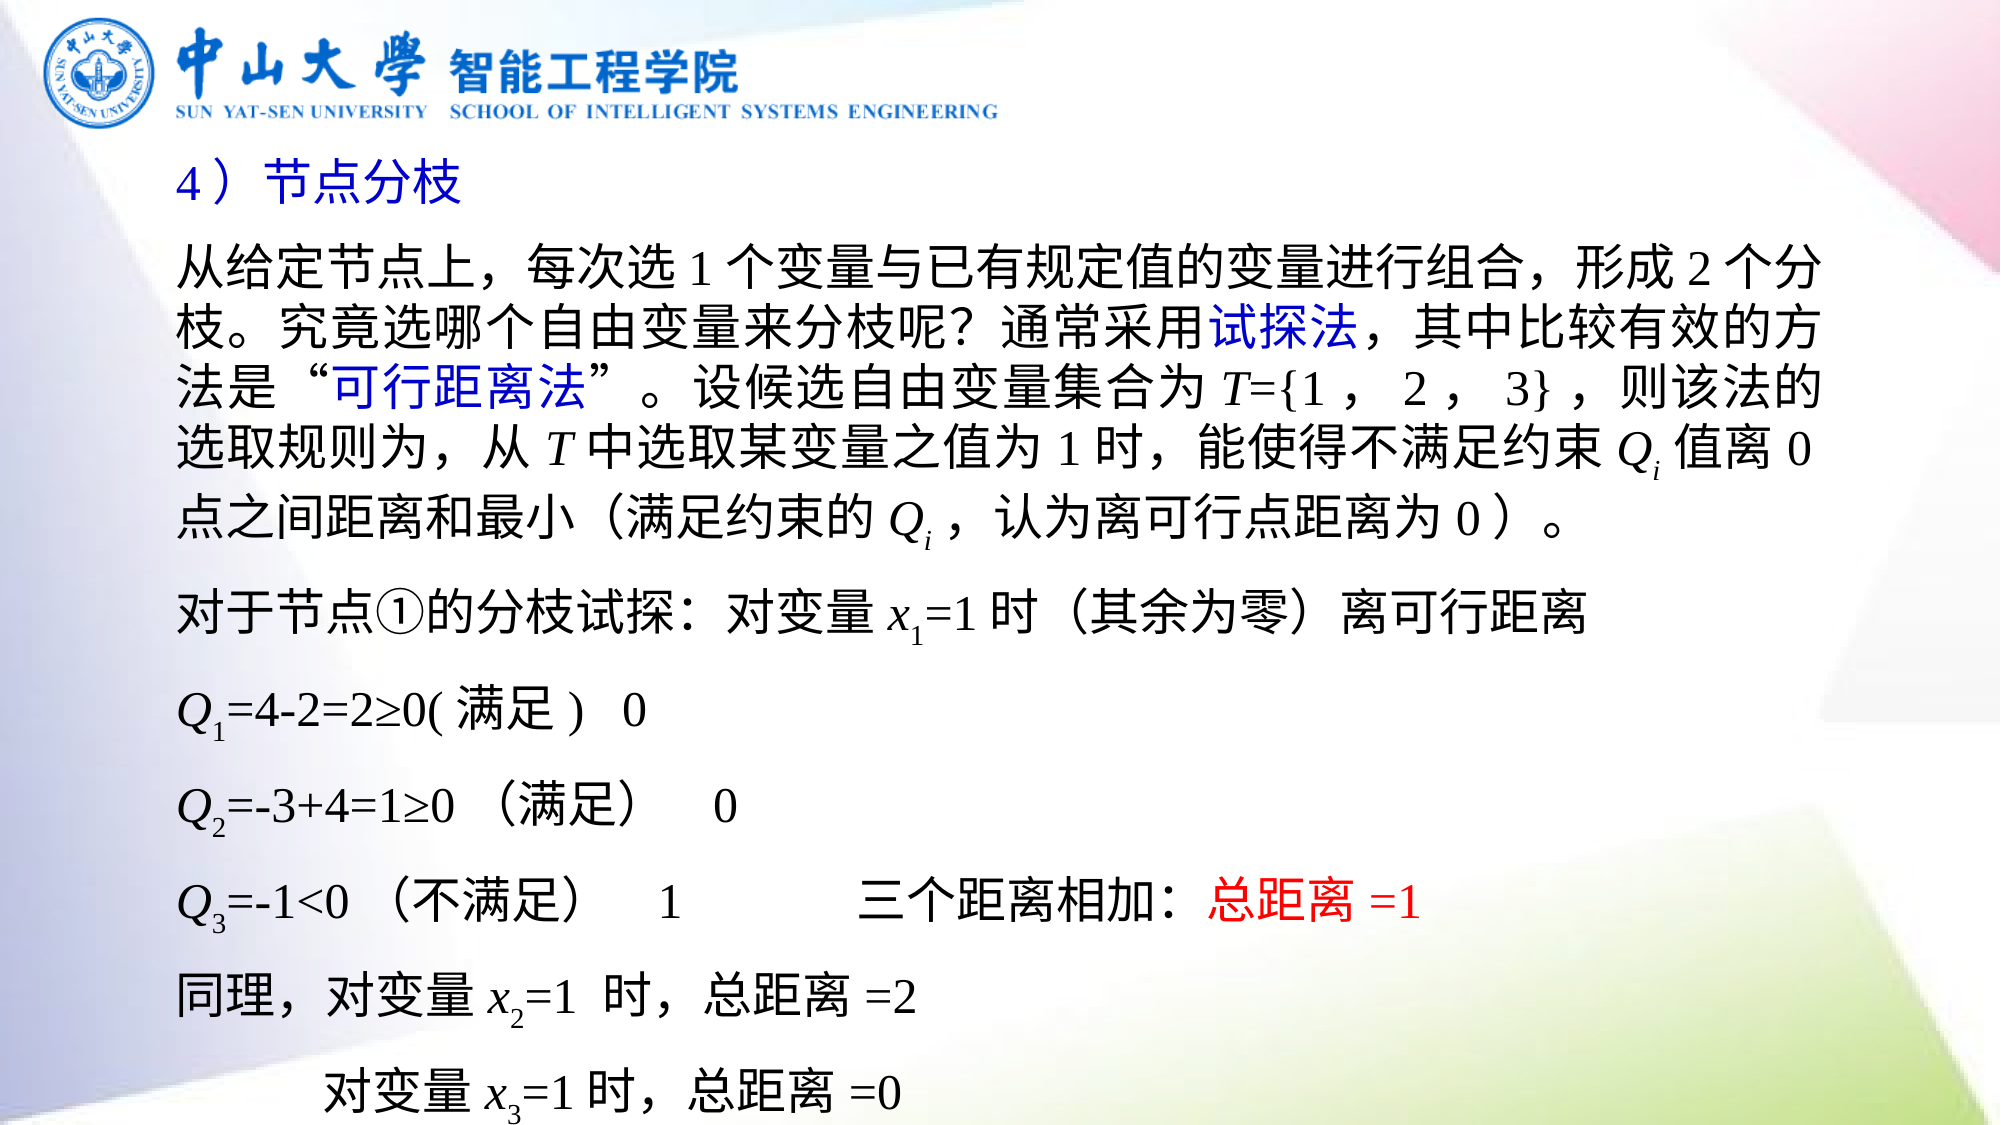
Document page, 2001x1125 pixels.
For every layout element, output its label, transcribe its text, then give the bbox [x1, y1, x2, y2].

text_box 对于节点①的分枝试探：对变量x1=1时（其余为零）离可行距离 Q1=4-2=2≥0(满足) 0 Q2=-3+4=1≥0（满足） 0 Q3=-1<0（不满足） 1 三个距离相加：总距离=1 同理，对变量x2=1 时，总距离=2 对变量x3=1时，总距离=0 [161, 573, 1823, 1125]
picture [39, 0, 1000, 150]
text_box 4）节点分枝 从给定节点上，每次选1个变量与已有规定值的变量进行组合，形成2个分枝。究竟选哪个自由变量来分枝呢？通常采用试探法，其中比较有效的方法是“可行距离法”。设候选自由变量集合为T={1，2，3}，则该法的选取规则为，从T中选取某变量之值为1时，能使得不满足约束Qi值离0点之间距离和最小（满足约束的Qi，认为离可行点距离为0）。 [161, 142, 1839, 565]
text_box 要求每人做一项工作，约束条件为： [0, 0, 2000, 1125]
